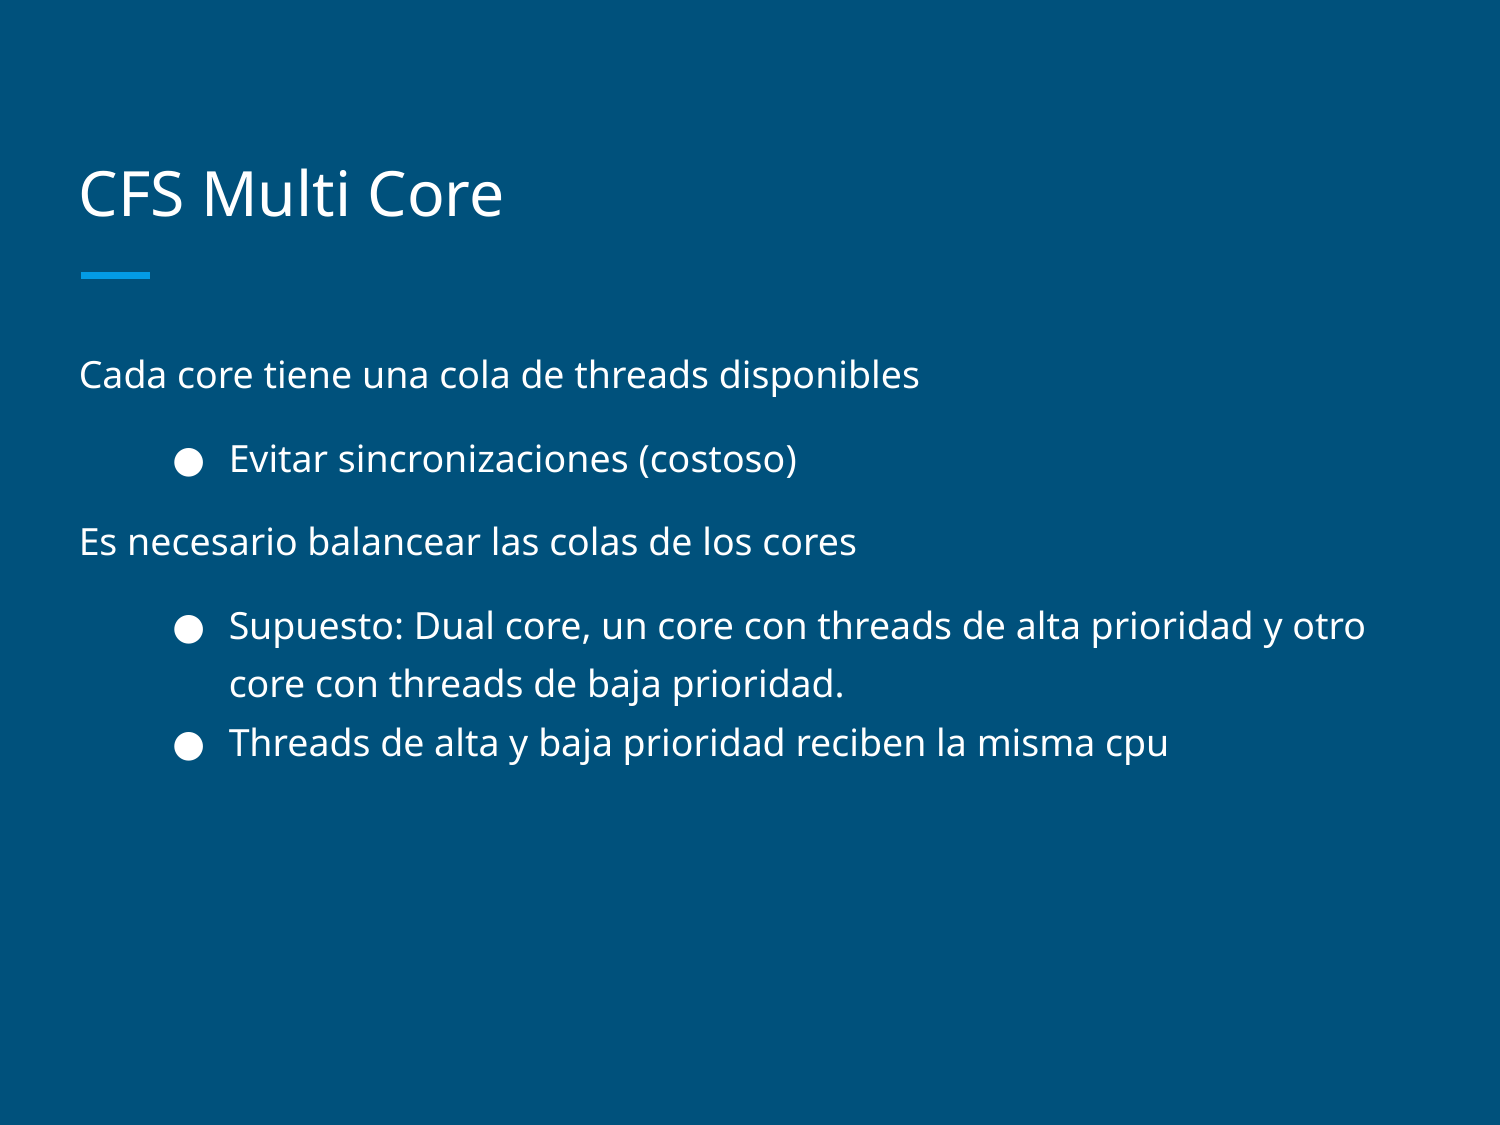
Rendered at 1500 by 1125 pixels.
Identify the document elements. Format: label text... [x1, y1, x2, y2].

title CFS Multi Core [63, 100, 1437, 251]
list Cada core tiene una cola de threads disponibles Evitar sincronizaciones (costoso) Es necesario balancear las colas de los cores Supuesto: Dual core, un core con threads de alta prioridad y otro core con threads de baja prioridad. Threads de alta y baja prioridad reciben la misma cpu [63, 325, 1437, 1000]
